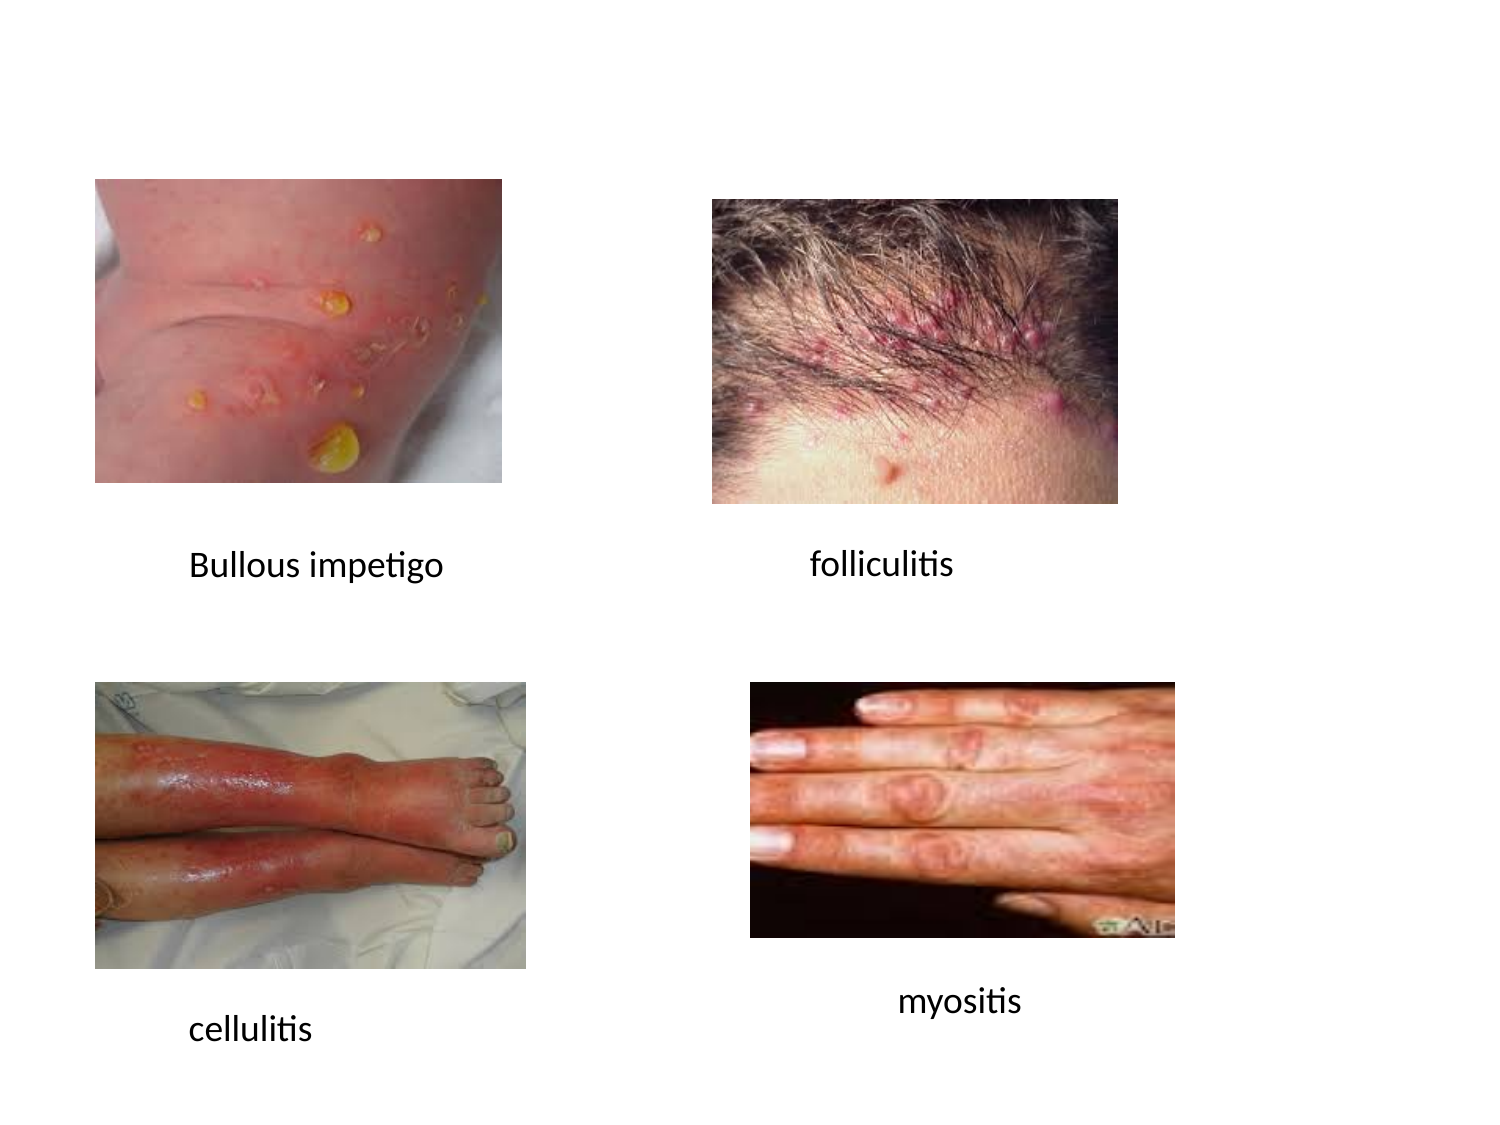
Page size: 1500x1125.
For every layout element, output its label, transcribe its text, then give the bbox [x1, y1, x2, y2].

text_box cellulitis [173, 996, 337, 1057]
text_box folliculitis [794, 532, 969, 592]
text_box Bullous impetigo [174, 532, 468, 592]
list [95, 178, 502, 483]
text_box myositis [882, 968, 1037, 1029]
picture [95, 681, 526, 969]
picture [749, 682, 1176, 938]
picture [712, 199, 1118, 504]
